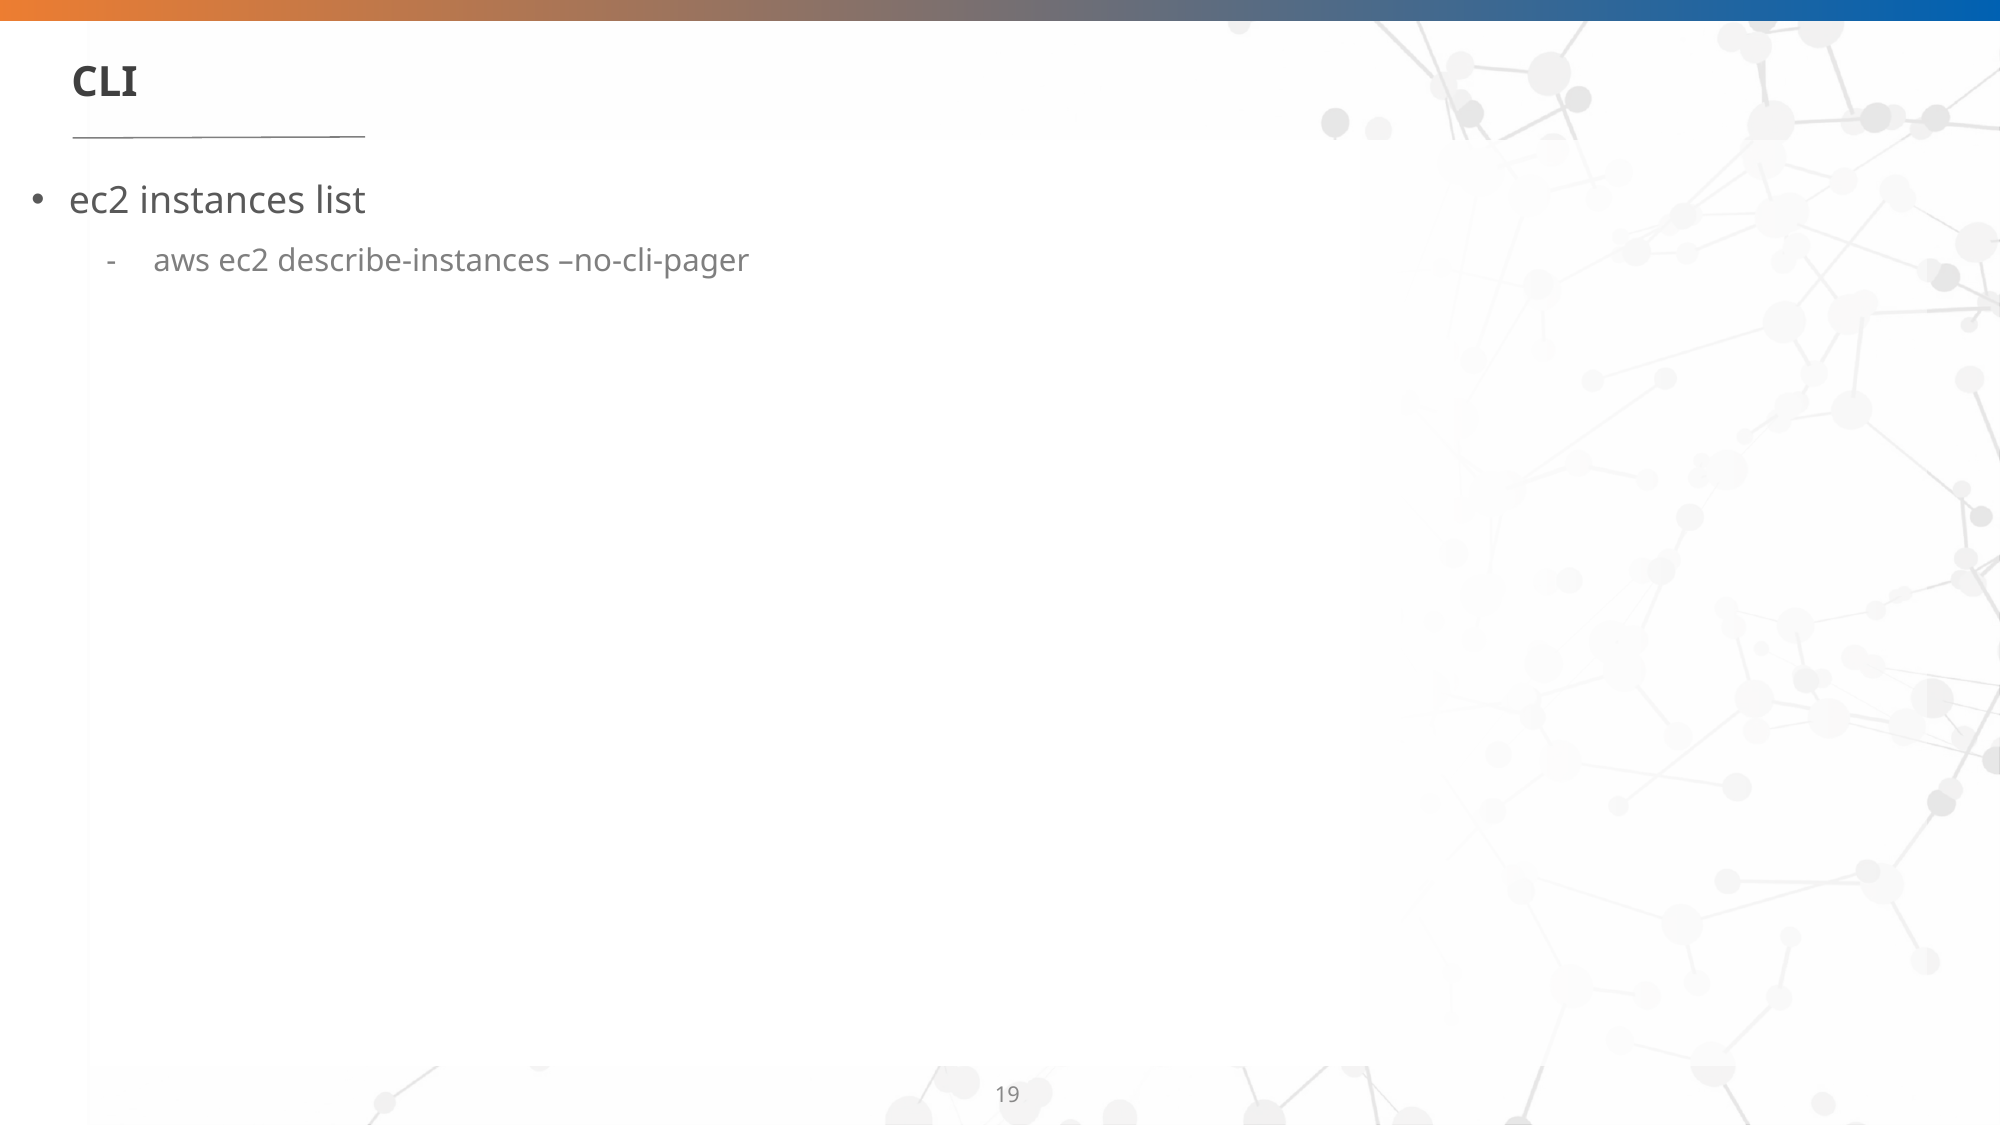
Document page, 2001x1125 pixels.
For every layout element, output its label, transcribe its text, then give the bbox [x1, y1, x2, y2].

list ec2 instances list aws ec2 describe-instances –no-cli-pager [16, 156, 1969, 1061]
title CLI [56, 49, 1162, 117]
slide_number ‹#› [782, 1065, 1233, 1125]
